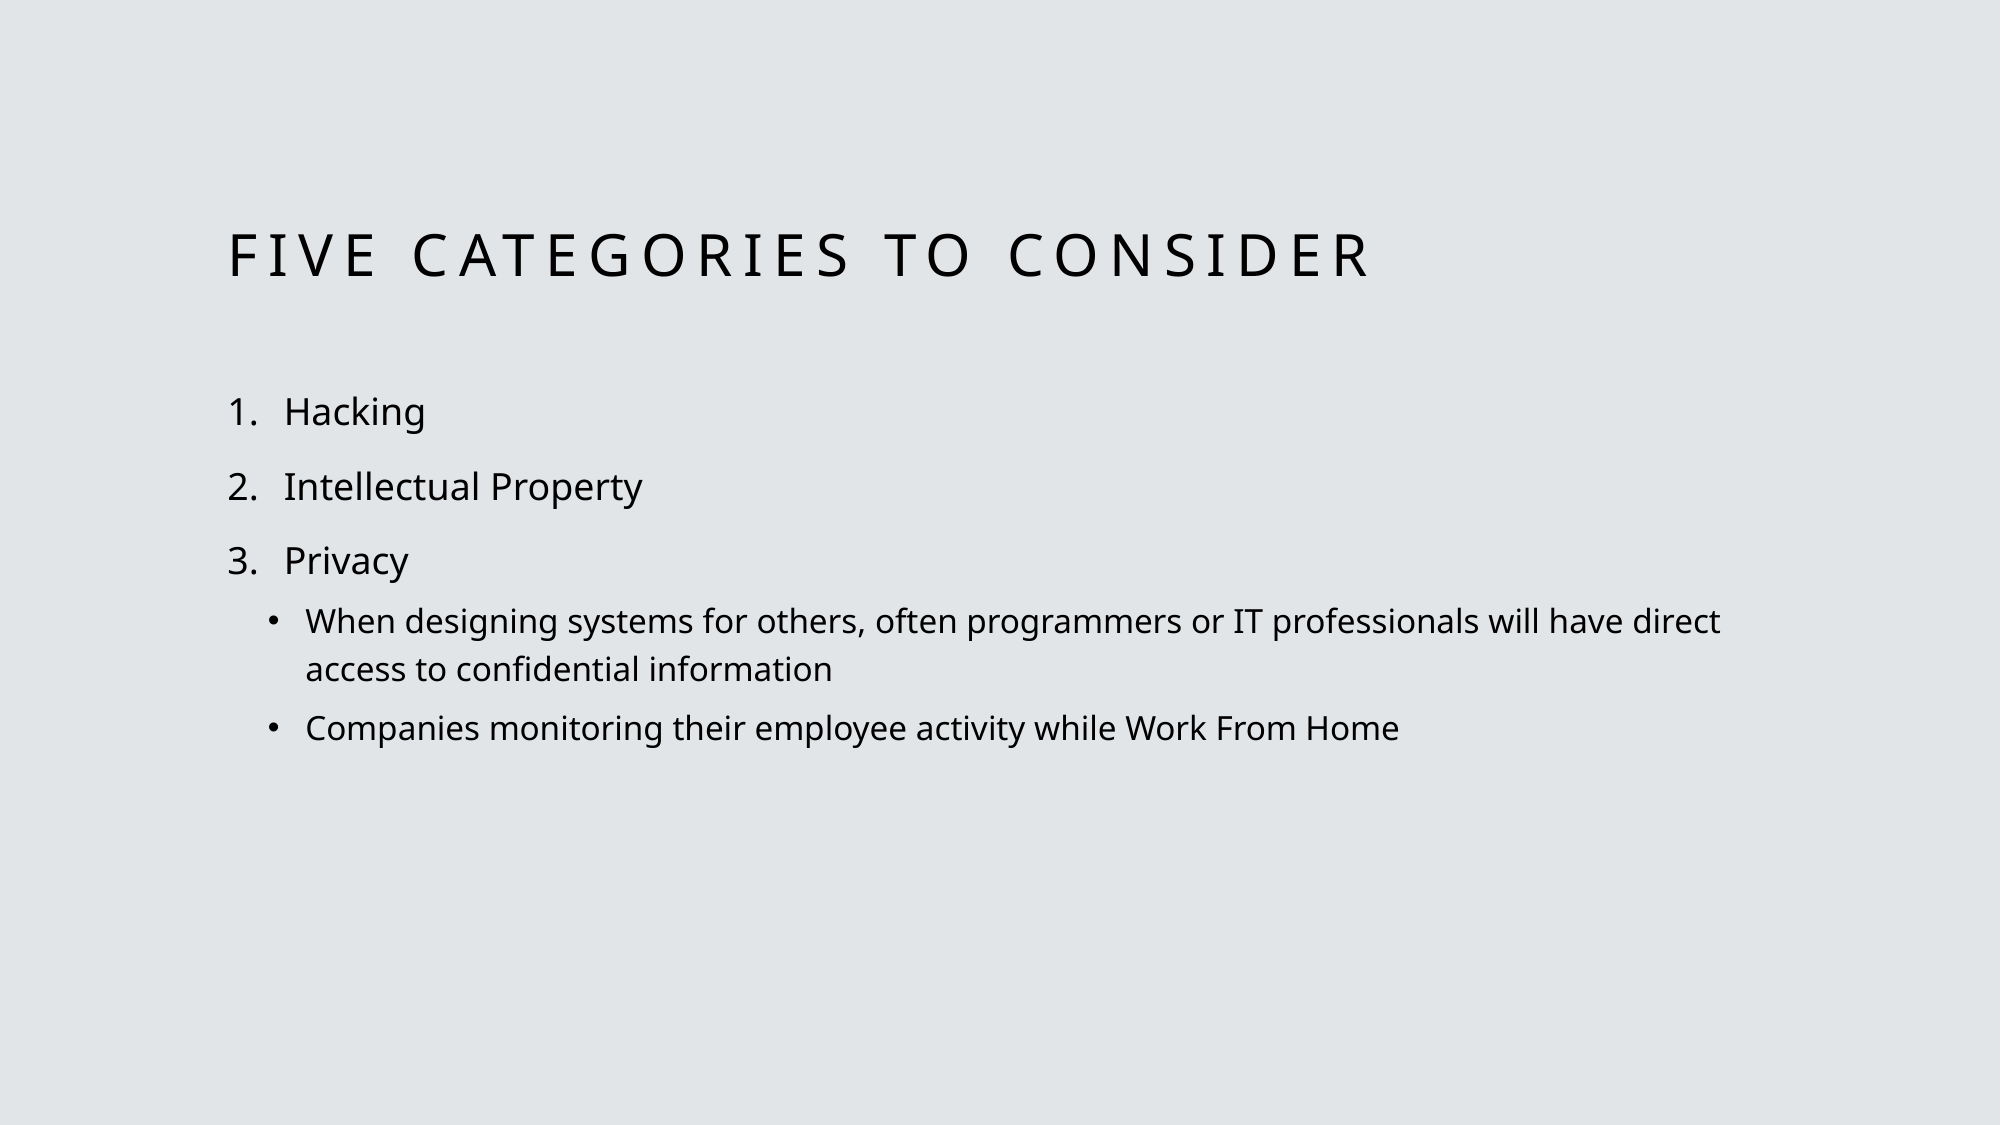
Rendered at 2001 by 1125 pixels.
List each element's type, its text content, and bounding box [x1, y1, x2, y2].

list Hacking Intellectual Property Privacy When designing systems for others, often programmers or IT professionals will have direct access to confidential information Companies monitoring their employee activity while Work From Home [212, 371, 1788, 969]
title Five Categories to consider [212, 138, 1788, 354]
